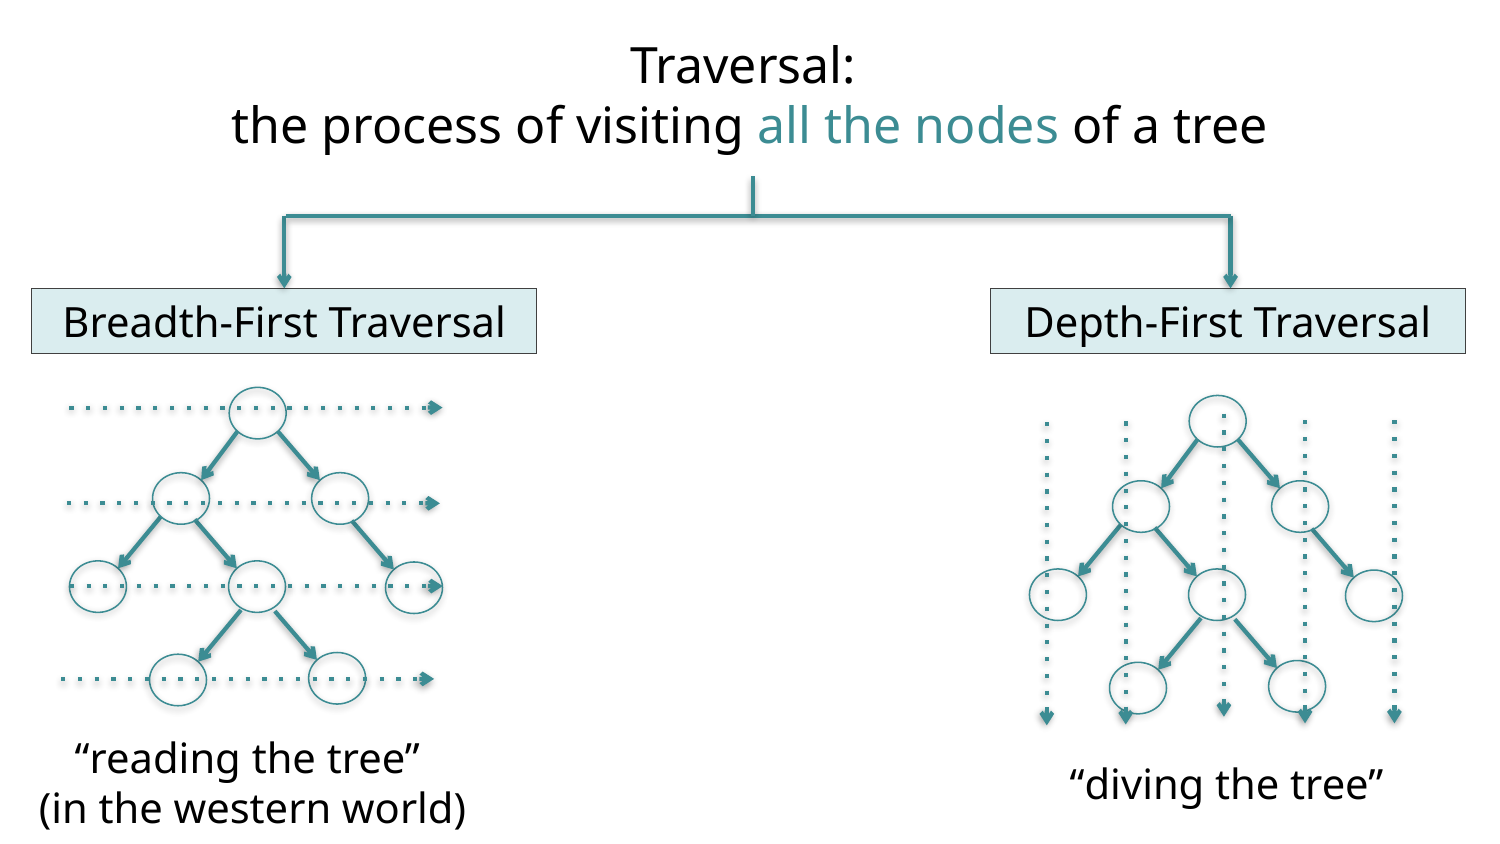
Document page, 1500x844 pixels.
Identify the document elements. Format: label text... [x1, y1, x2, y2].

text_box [16, 387, 489, 842]
text_box Breadth-First Traversal [31, 288, 537, 354]
text_box Traversal: the process of visiting all the nodes of a tree [0, 26, 1500, 162]
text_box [1029, 395, 1403, 817]
text_box Depth-First Traversal [990, 288, 1466, 354]
